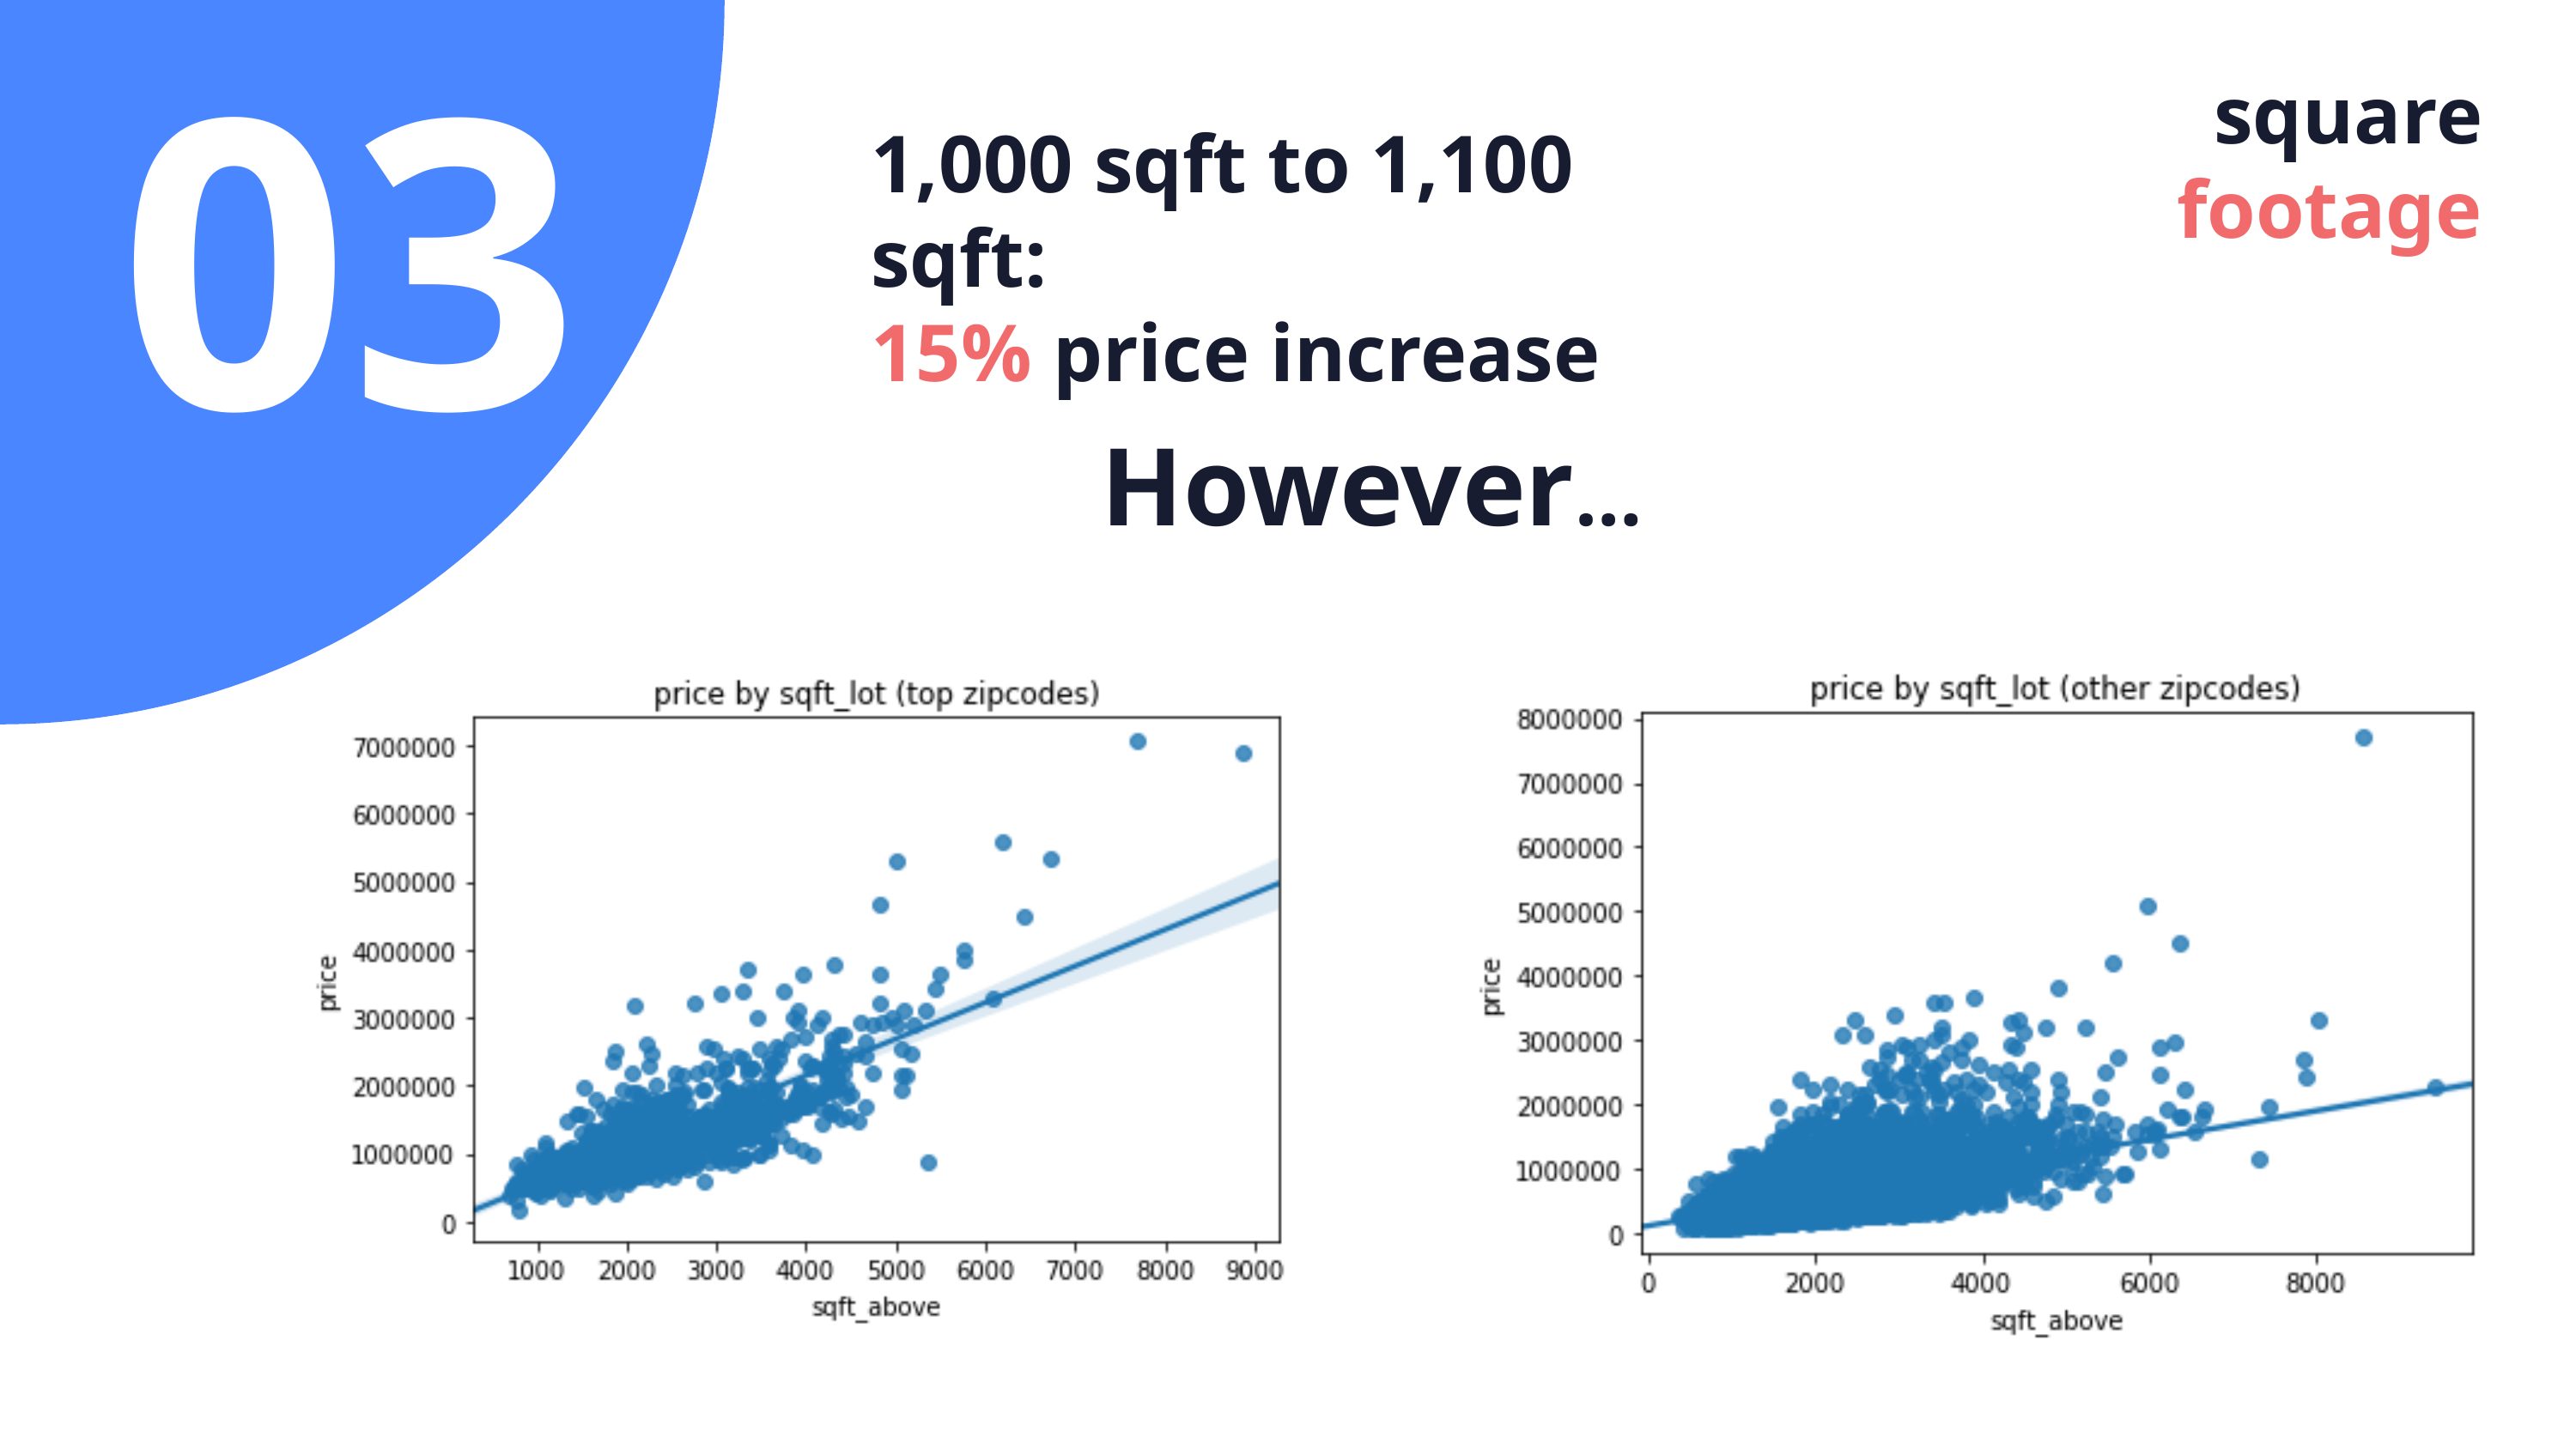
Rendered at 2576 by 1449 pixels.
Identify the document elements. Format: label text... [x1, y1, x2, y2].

text_box However… [1049, 412, 1656, 554]
picture [300, 659, 1330, 1350]
text_box [0, 0, 530, 725]
text_box 03 [106, 0, 832, 496]
picture [1466, 646, 2512, 1358]
text_box 1,000 sqft to 1,100 sqft: 15% price increase [858, 107, 1766, 403]
text_box square footage [2017, 58, 2496, 261]
